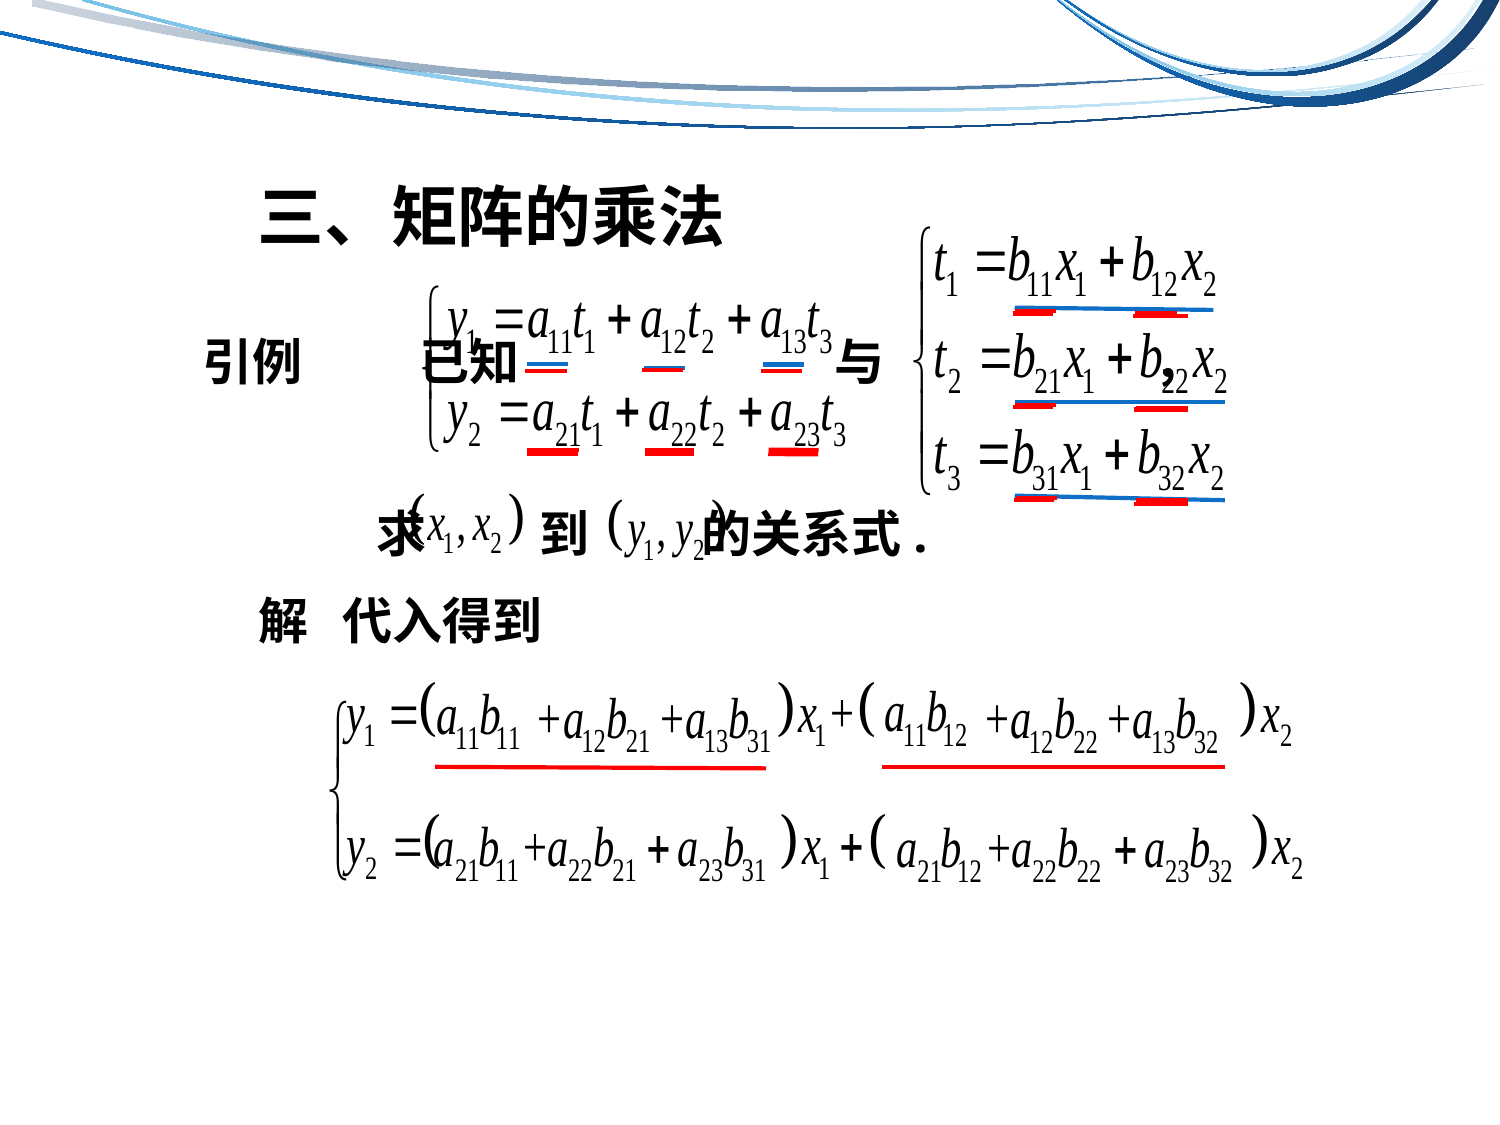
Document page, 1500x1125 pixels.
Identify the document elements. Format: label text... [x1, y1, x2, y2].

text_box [427, 810, 772, 896]
text_box 引例 [187, 323, 298, 398]
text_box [526, 315, 1188, 504]
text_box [328, 510, 434, 578]
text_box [335, 803, 1311, 898]
text_box [82, 0, 232, 36]
text_box [358, 65, 1054, 112]
text_box [0, 31, 1151, 130]
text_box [319, 689, 379, 892]
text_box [434, 313, 1055, 769]
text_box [1054, 0, 1500, 117]
text_box 三、矩阵的乘法 [242, 167, 959, 263]
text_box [525, 313, 1225, 767]
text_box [1225, 670, 1301, 766]
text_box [527, 307, 1214, 313]
text_box [32, 0, 1054, 91]
text_box 解 [243, 582, 324, 657]
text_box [429, 676, 434, 764]
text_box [527, 311, 1057, 315]
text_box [336, 670, 434, 766]
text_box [298, 213, 1326, 510]
text_box 代入得到 [328, 582, 434, 657]
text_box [889, 810, 1241, 896]
